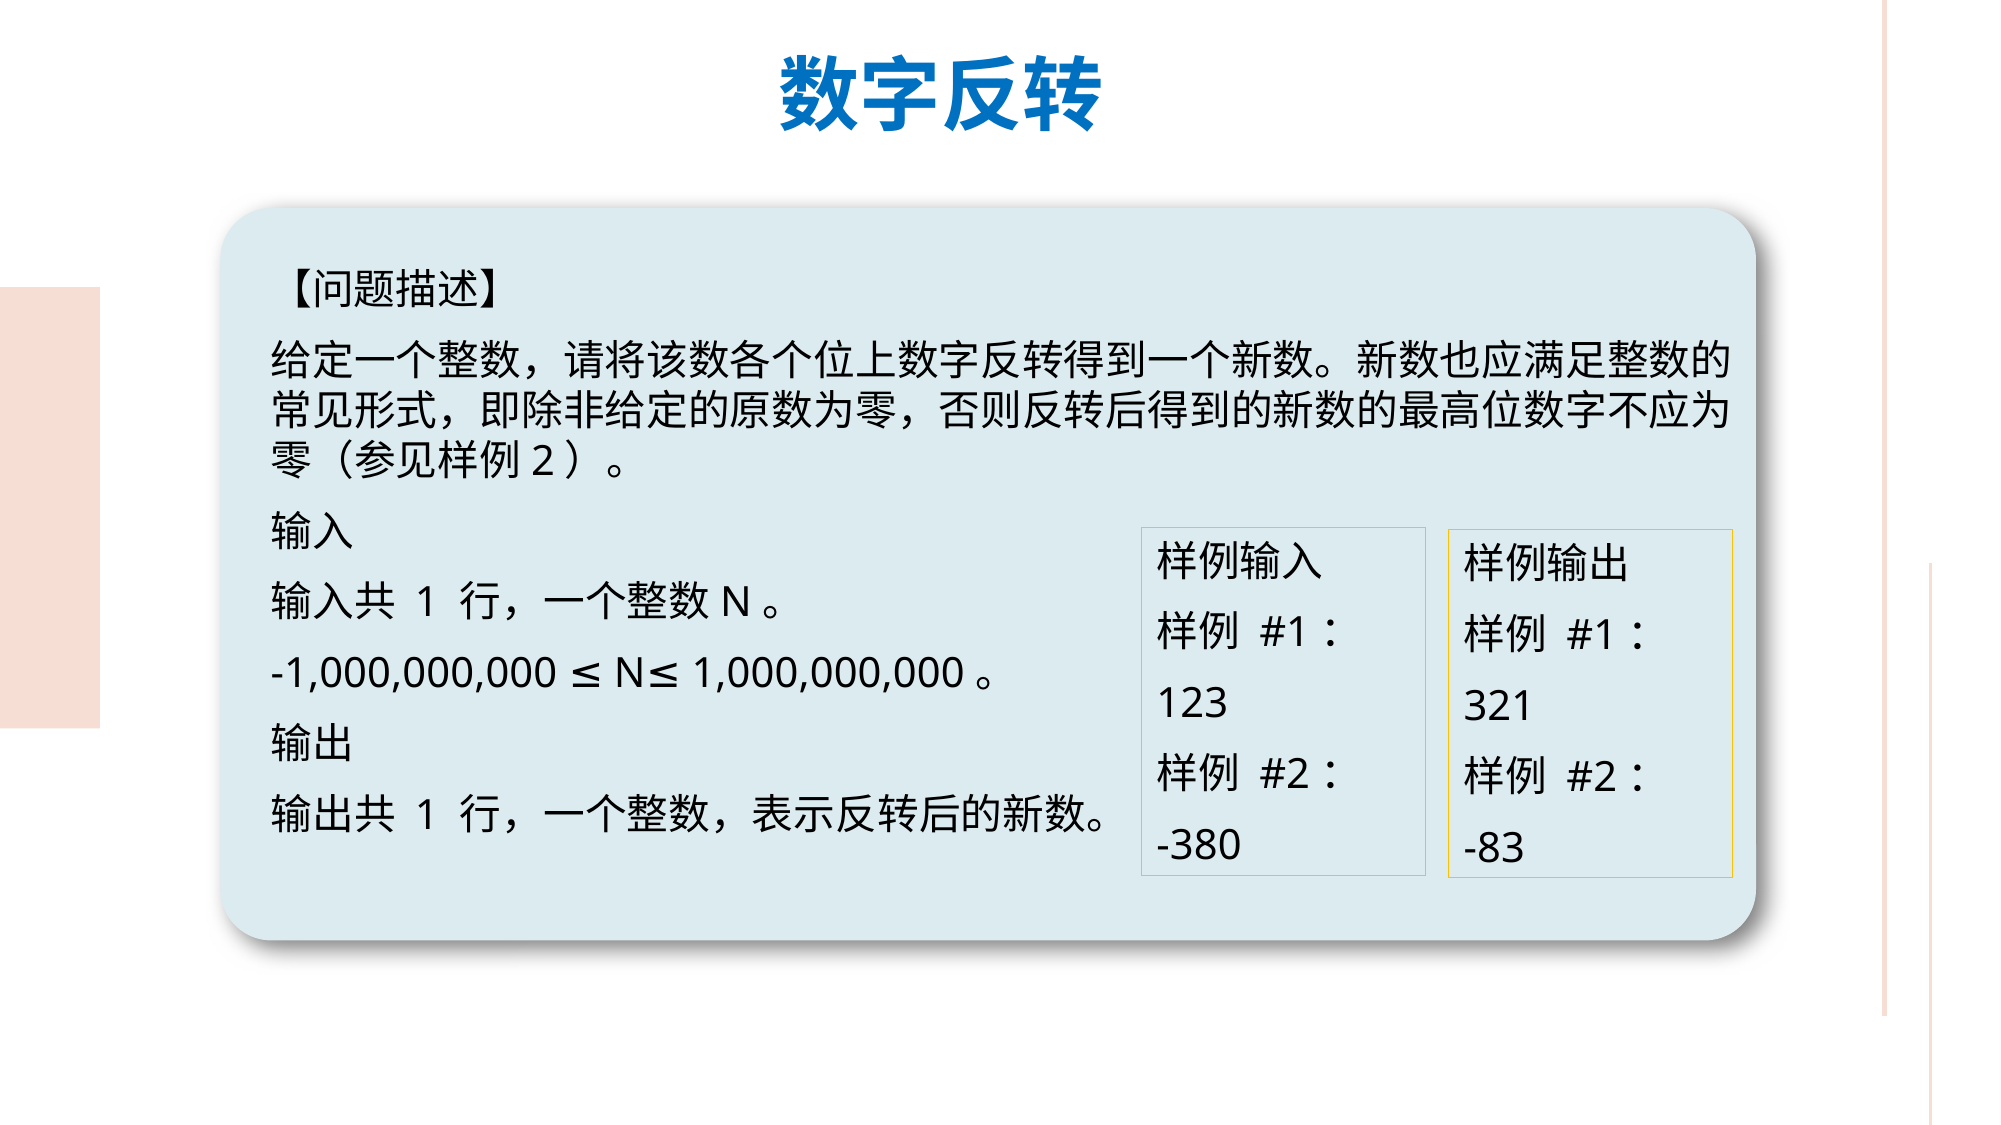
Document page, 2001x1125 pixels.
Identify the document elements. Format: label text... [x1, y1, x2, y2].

text_box 样例输出 样例 #1： 321 样例 #2： -83 [1448, 529, 1733, 878]
text_box 样例输入 样例 #1： 123 样例 #2： -380 [1141, 527, 1426, 876]
text_box 数字反转 [763, 35, 1142, 148]
text_box [220, 208, 1757, 941]
text_box 【问题描述】 给定一个整数，请将该数各个位上数字反转得到一个新数。新数也应满足整数的常见形式，即除非给定的原数为零，否则反转后得到的新数的最高位数字不应为零（参见样例2）。 输入 输入共 1 行，一个整数N。 -1,000,000,000 ≤ N≤ 1,000,000,000。 输出 输出共 1 行，一个整数，表示反转后的新数。 [255, 255, 1747, 845]
